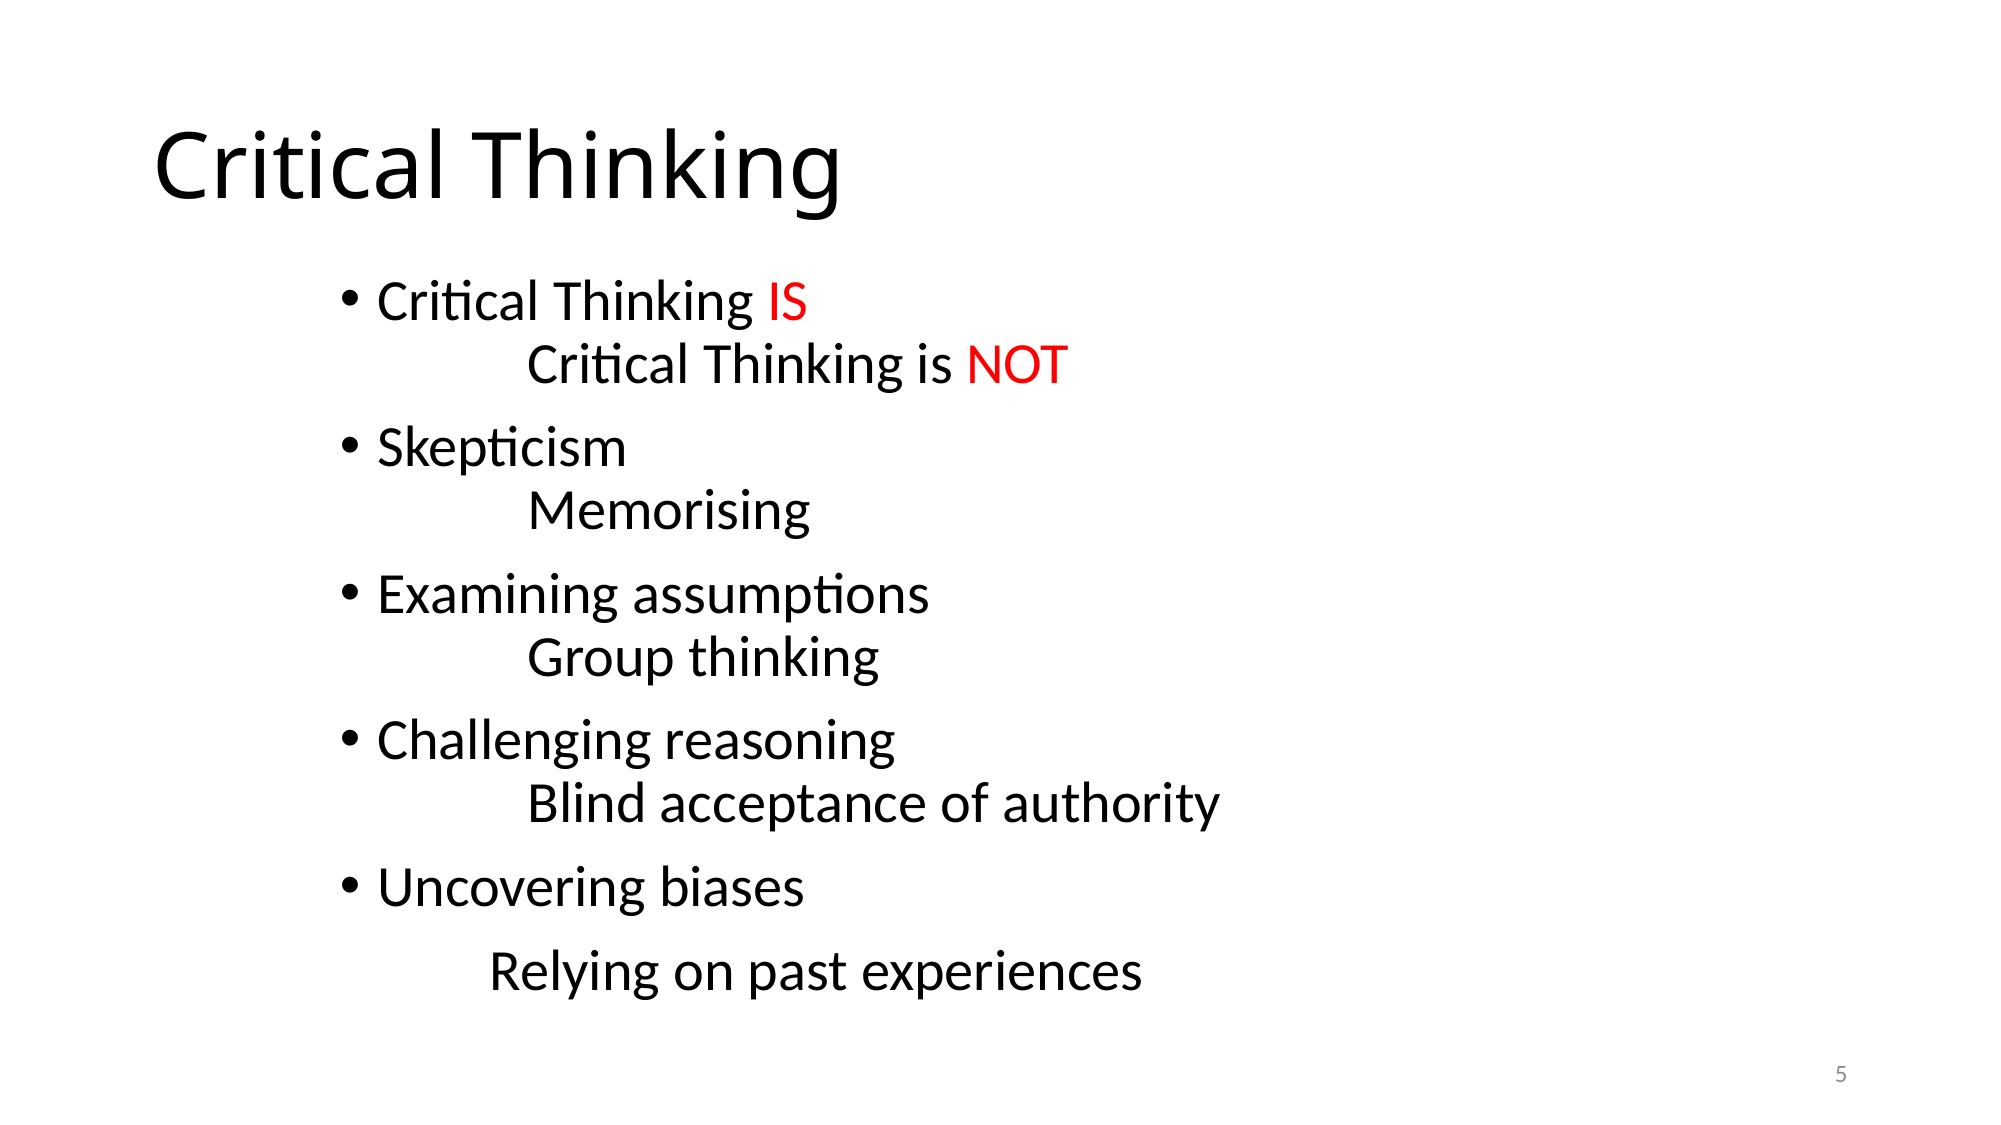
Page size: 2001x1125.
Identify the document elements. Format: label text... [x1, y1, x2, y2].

title Critical Thinking [137, 59, 1863, 278]
list Critical Thinking IS Critical Thinking is NOT Skepticism Memorising Examining assumptions Group thinking Challenging reasoning Blind acceptance of authority Uncovering biases Relying on past experiences [324, 262, 1675, 1043]
slide_number 5 [1412, 1042, 1863, 1103]
